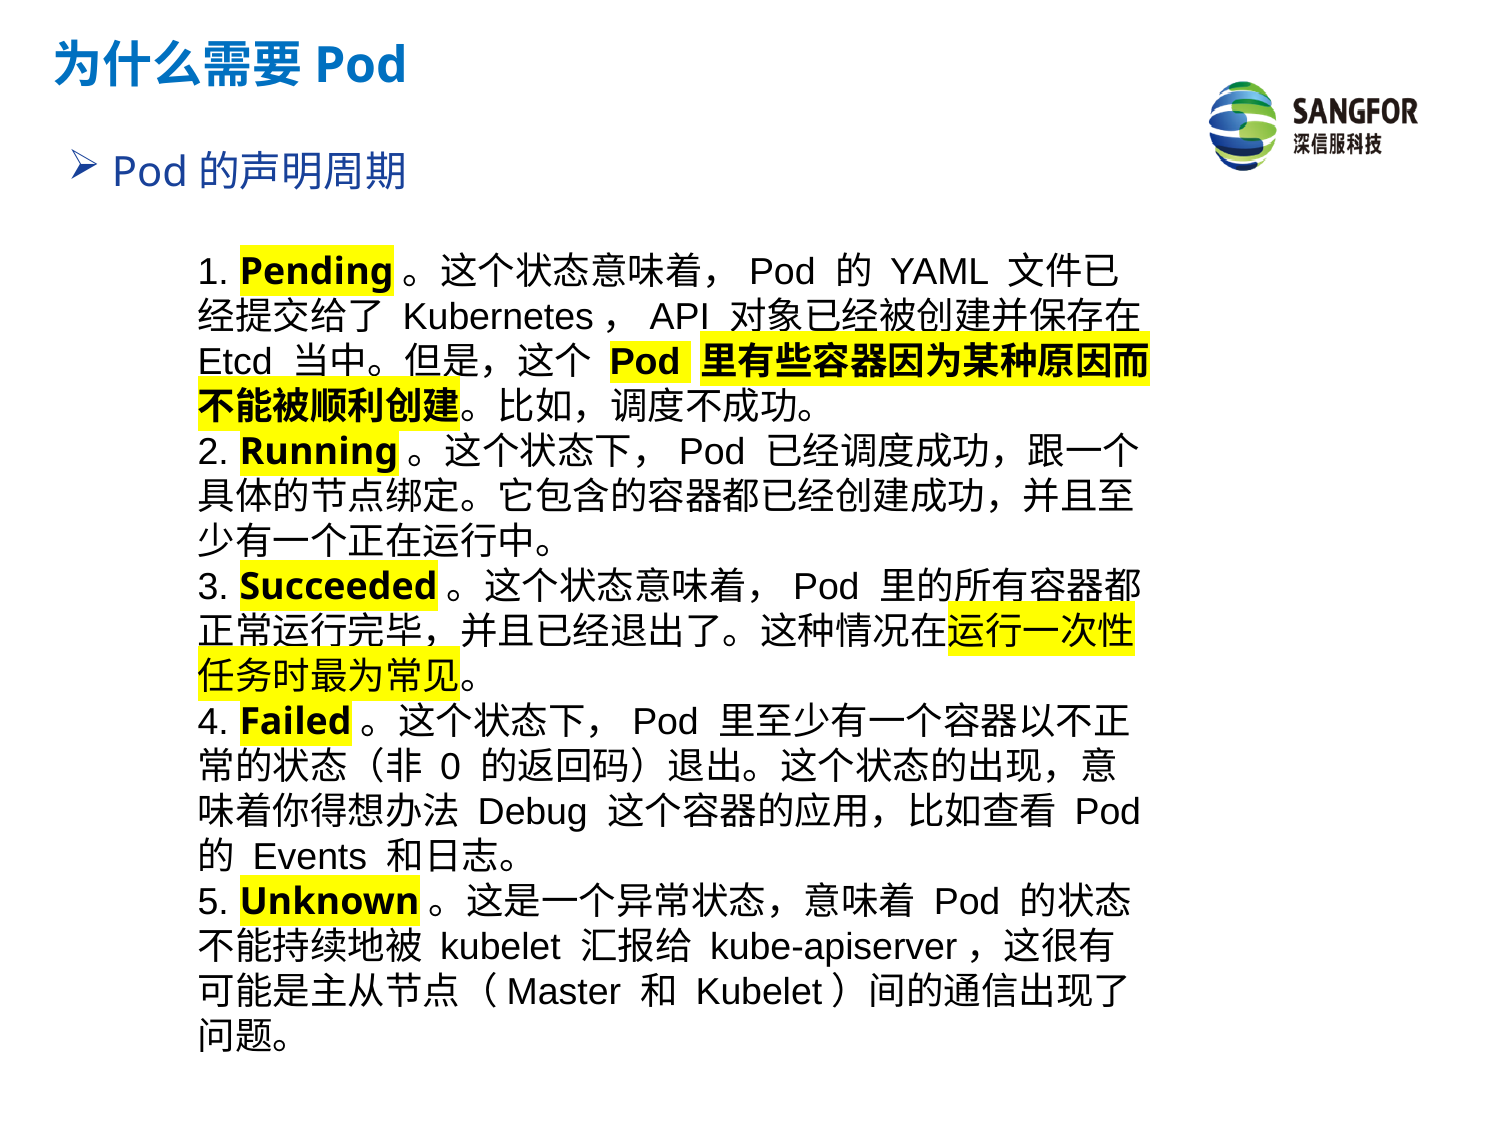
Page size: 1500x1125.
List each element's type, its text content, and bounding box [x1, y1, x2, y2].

text_box Pod的声明周期 [53, 137, 1006, 203]
picture [1204, 77, 1422, 178]
text_box 为什么需要Pod [37, 24, 629, 100]
text_box 1. Pending。这个状态意味着，Pod 的 YAML 文件已经提交给了 Kubernetes，API 对象已经被创建并保存在 Etcd 当中。但是，这个 Pod 里有些容器因为某种原因而不能被顺利创建。比如，调度不成功。 2. Running。这个状态下，Pod 已经调度成功，跟一个具体的节点绑定。它包含的容器都已经创建成功，并且至少有一个正在运行中。 3. Succeeded。这个状态意味着，Pod 里的所有容器都正常运行完毕，并且已经退出了。这种情况在运行一次性任务时最为常见。 4. Failed。这个状态下，Pod 里至少有一个容器以不正常的状态（非 0 的返回码）退出。这个状态的出现，意味着你得想办法 Debug 这个容器的应用，比如查看 Pod 的 Events 和日志。 5. Unknown。这是一个异常状态，意味着 Pod 的状态不能持续地被 kubelet 汇报给 kube-apiserver，这很有可能是主从节点（Master 和 Kubelet）间的通信出现了问题。 [183, 239, 1167, 1065]
